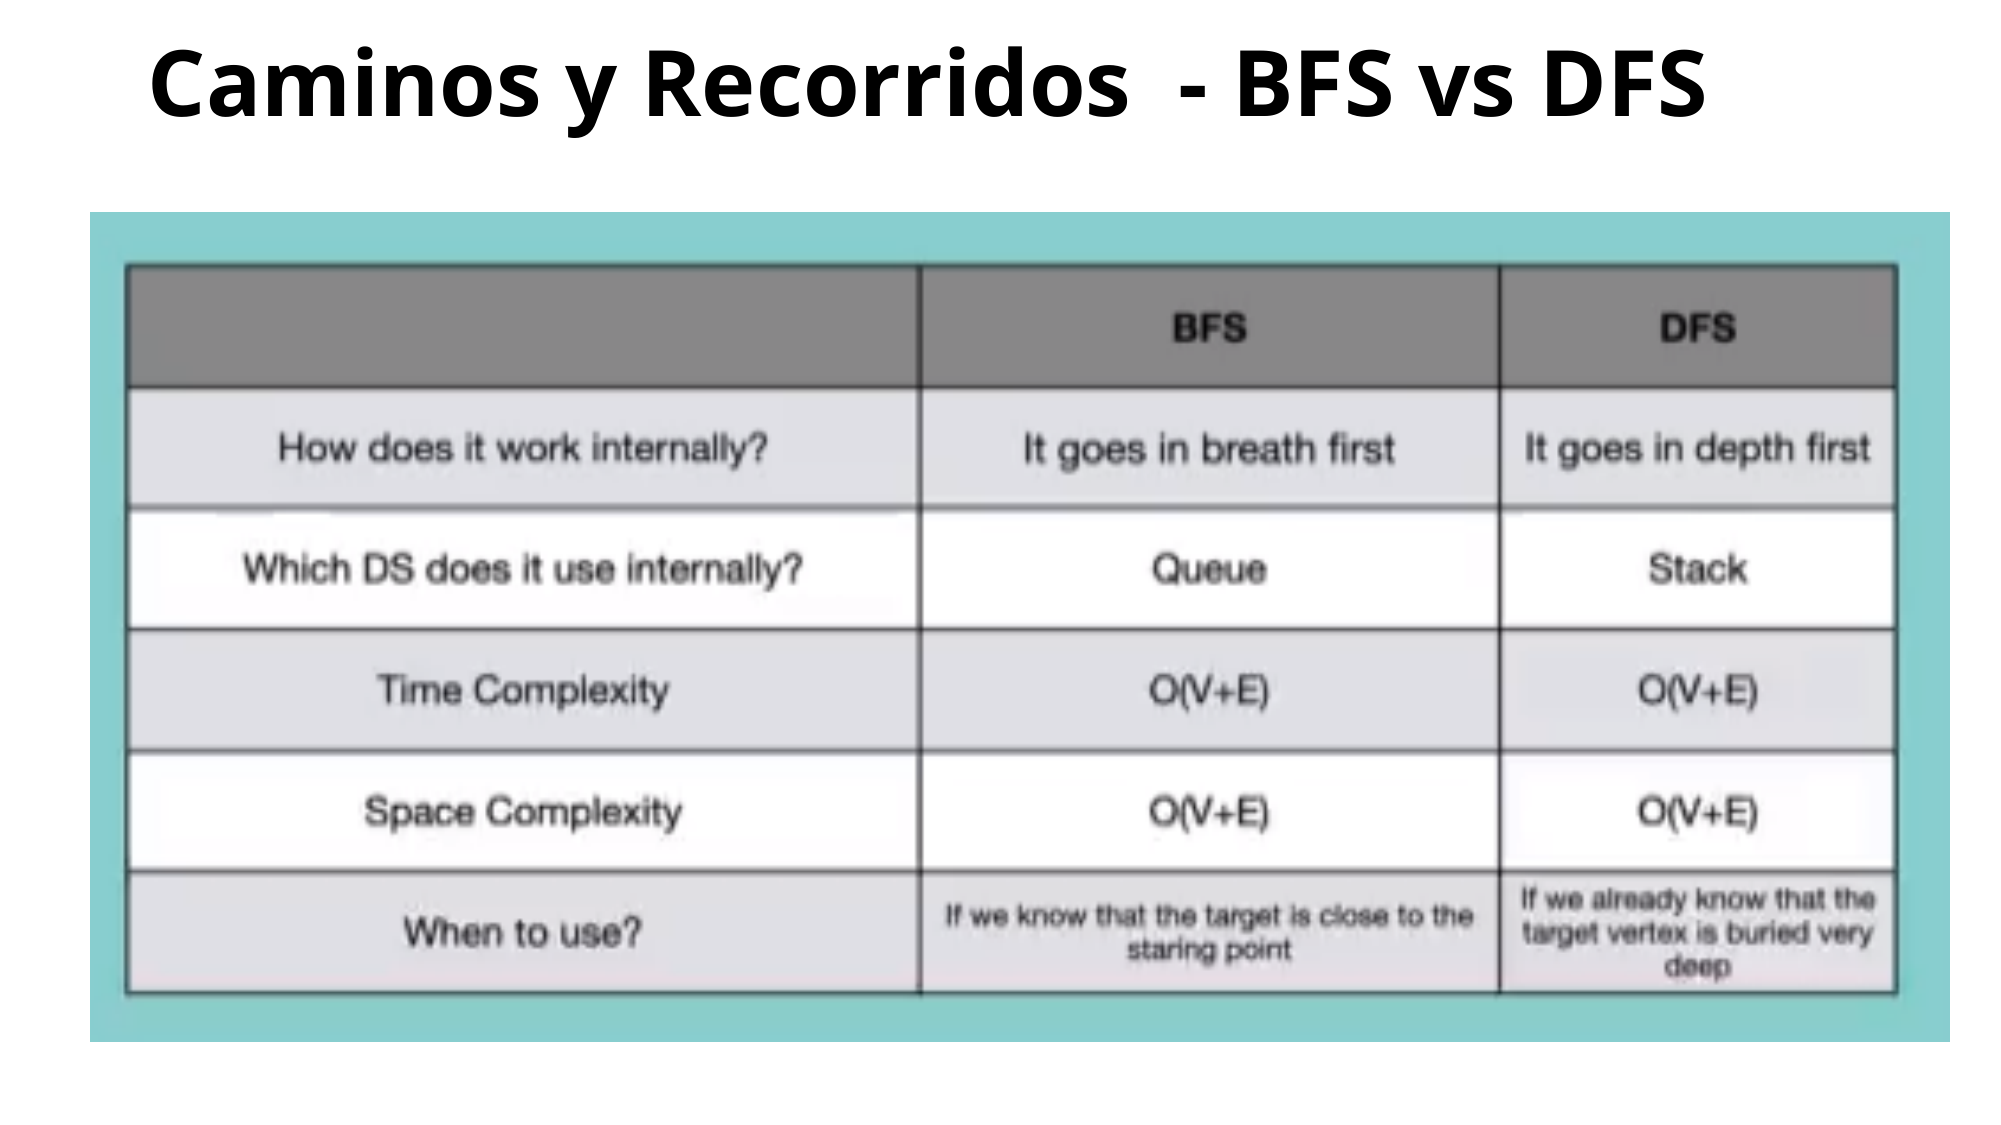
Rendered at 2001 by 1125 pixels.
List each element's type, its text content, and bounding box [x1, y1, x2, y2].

picture [90, 212, 1950, 1042]
title Caminos y Recorridos - BFS vs DFS [132, 0, 1863, 176]
